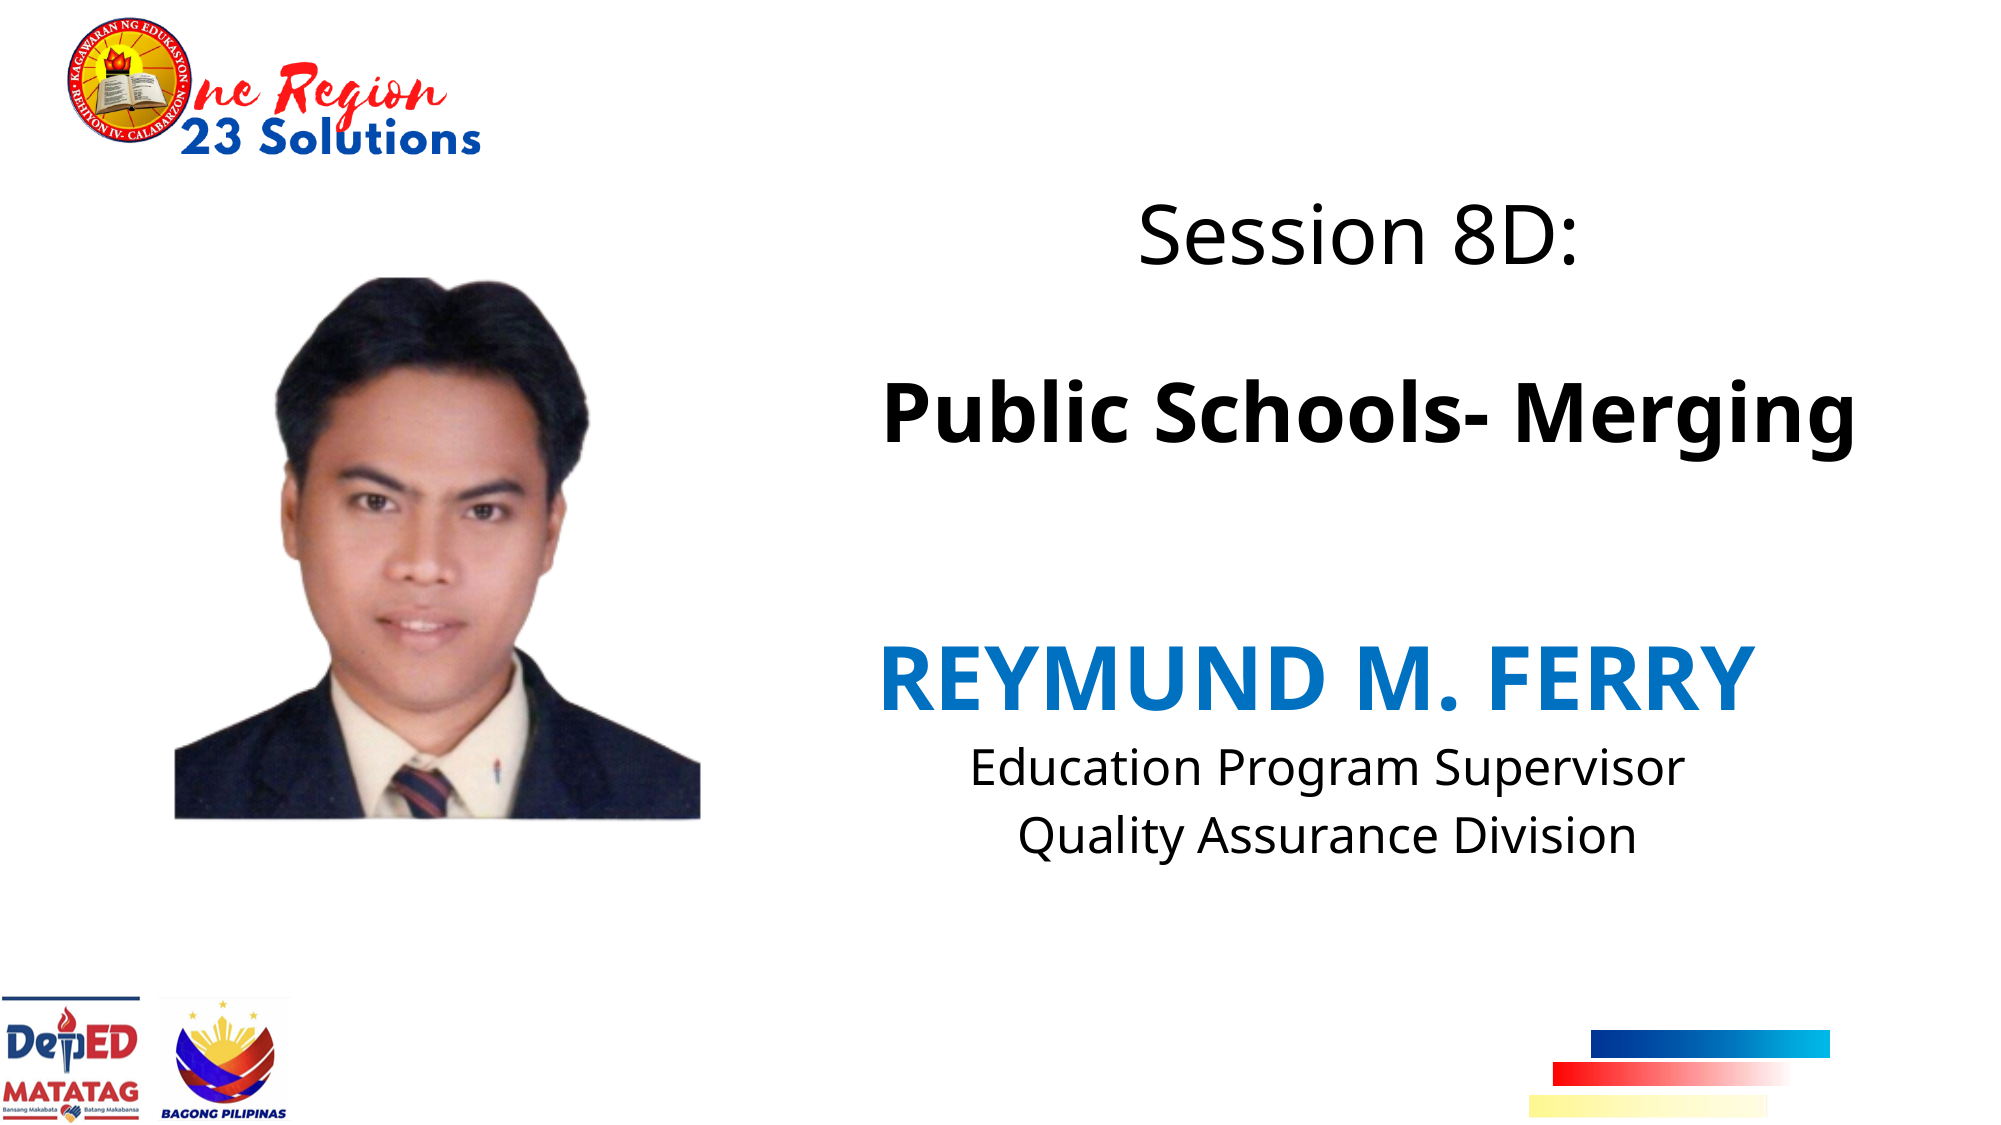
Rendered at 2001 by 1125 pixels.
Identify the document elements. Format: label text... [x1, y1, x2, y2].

picture [0, 994, 292, 1125]
text_box REYMUND M. FERRY Education Program Supervisor Quality Assurance Division [784, 601, 1895, 885]
picture [1552, 1062, 1792, 1086]
picture [48, 0, 780, 889]
picture [1591, 1030, 1742, 1058]
text_box Session 8D: Public Schools- Merging [809, 186, 1931, 469]
picture [1529, 1095, 1769, 1118]
